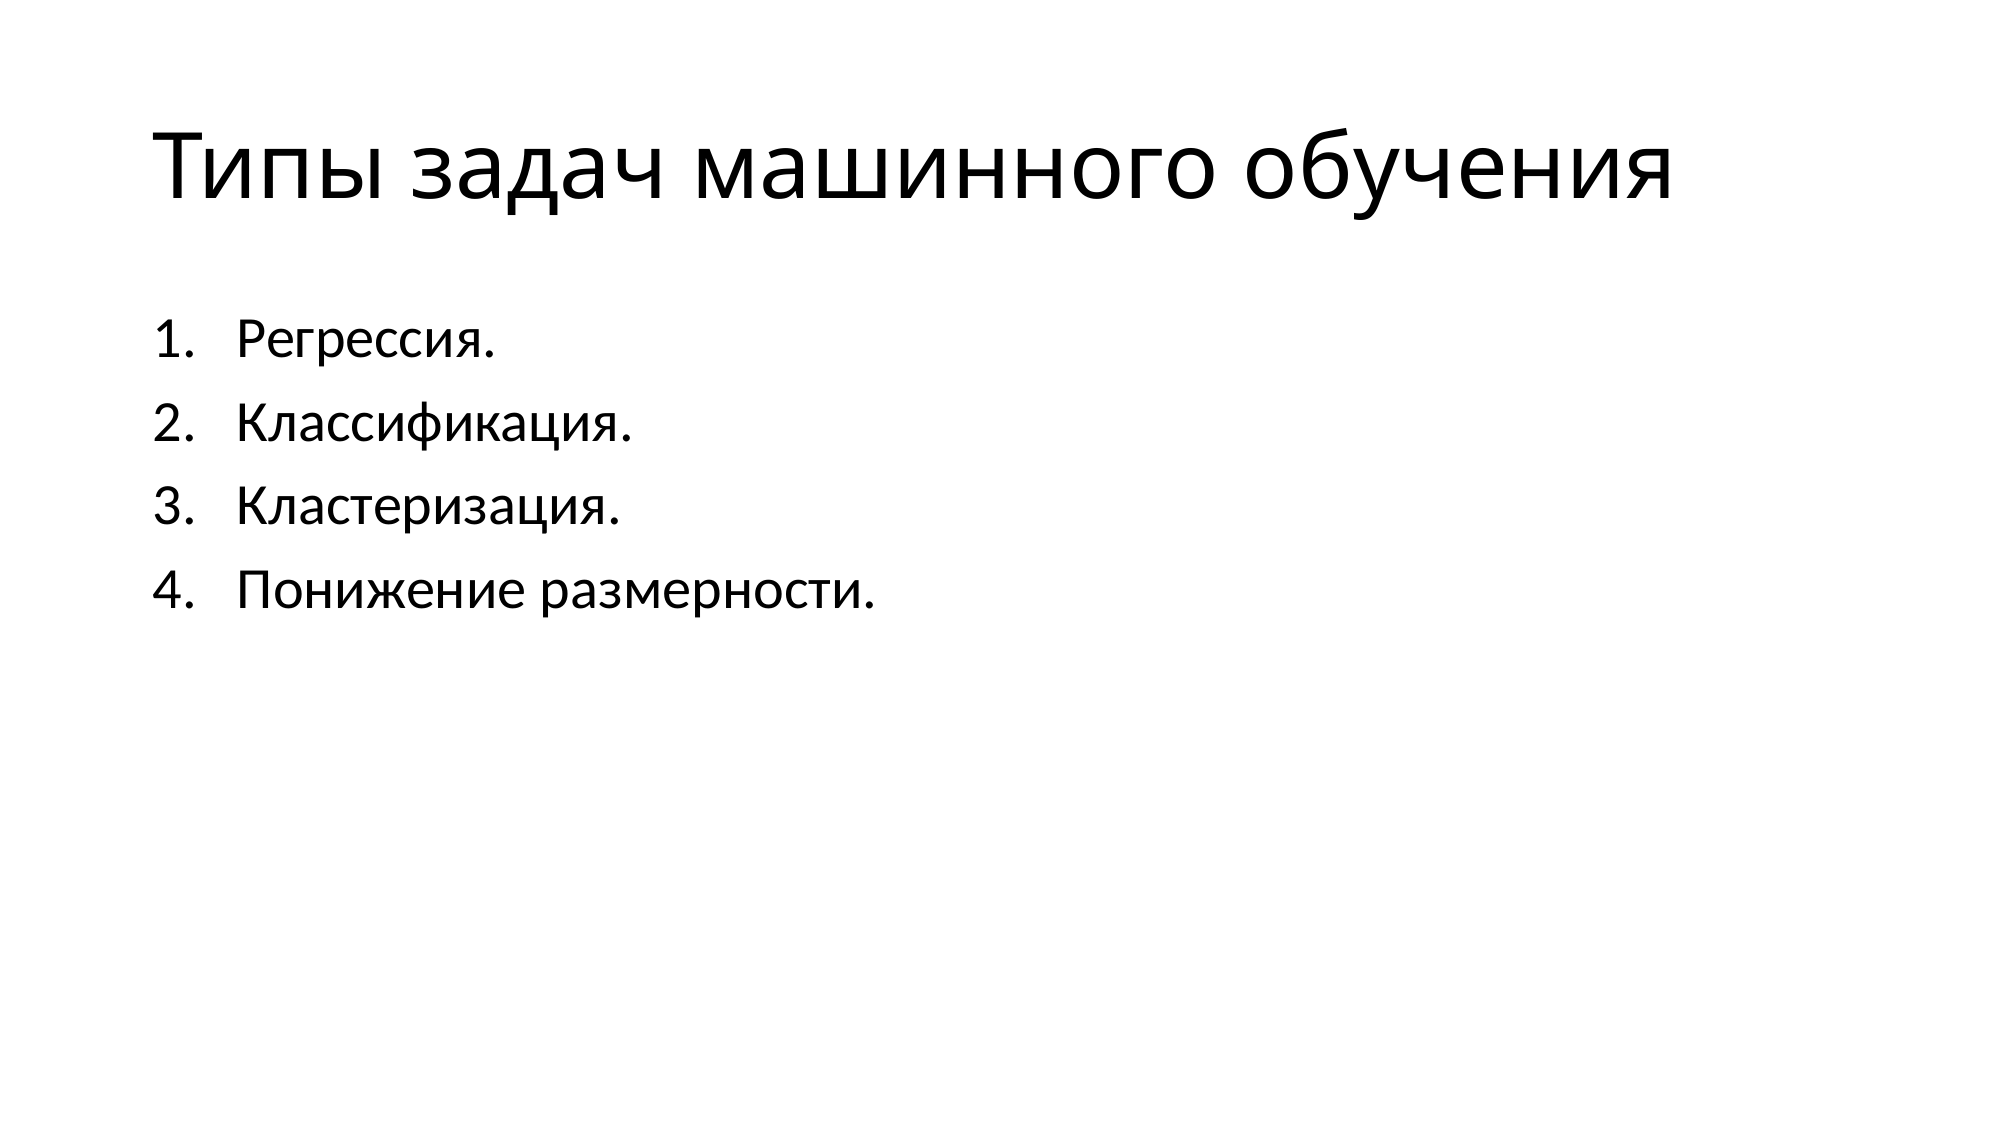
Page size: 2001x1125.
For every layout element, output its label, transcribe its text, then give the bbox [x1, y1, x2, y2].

title Типы задач машинного обучения [137, 59, 1863, 278]
list Регрессия. Классификация. Кластеризация. Понижение размерности. [137, 299, 1863, 1014]
